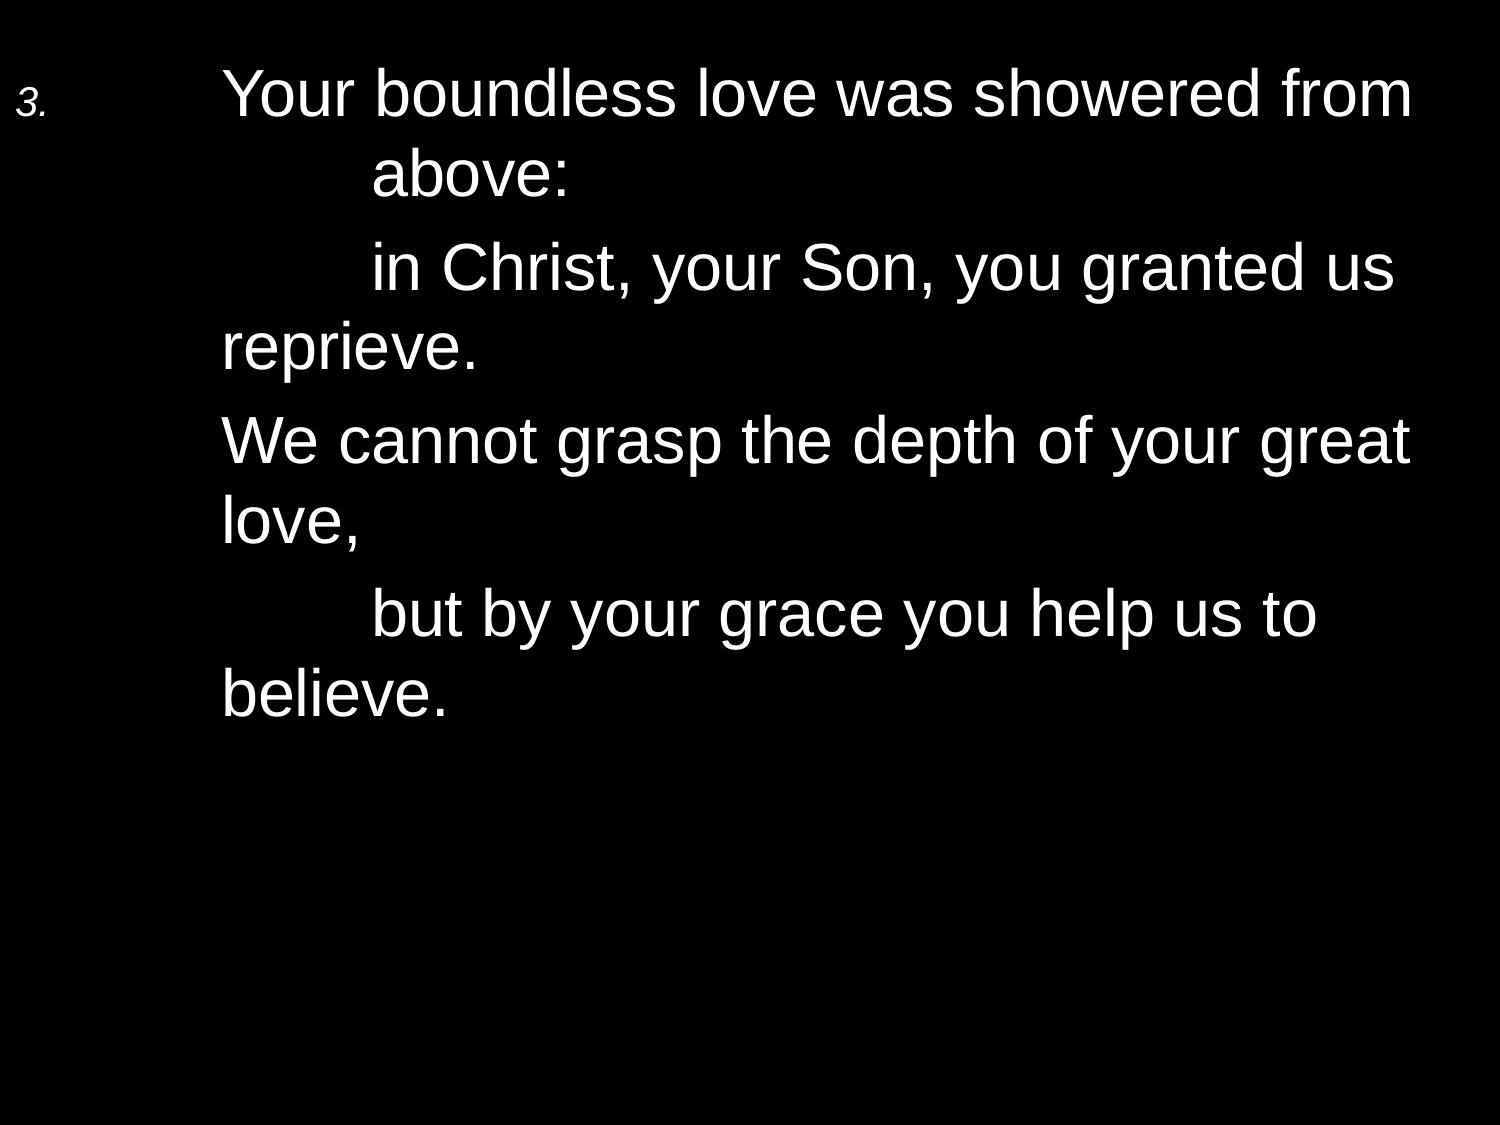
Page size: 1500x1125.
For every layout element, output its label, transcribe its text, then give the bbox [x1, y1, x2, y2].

list 3. Your boundless love was showered from above: in Christ, your Son, you granted us reprieve. We cannot grasp the depth of your great love, but by your grace you help us to believe. [0, 42, 1500, 1047]
